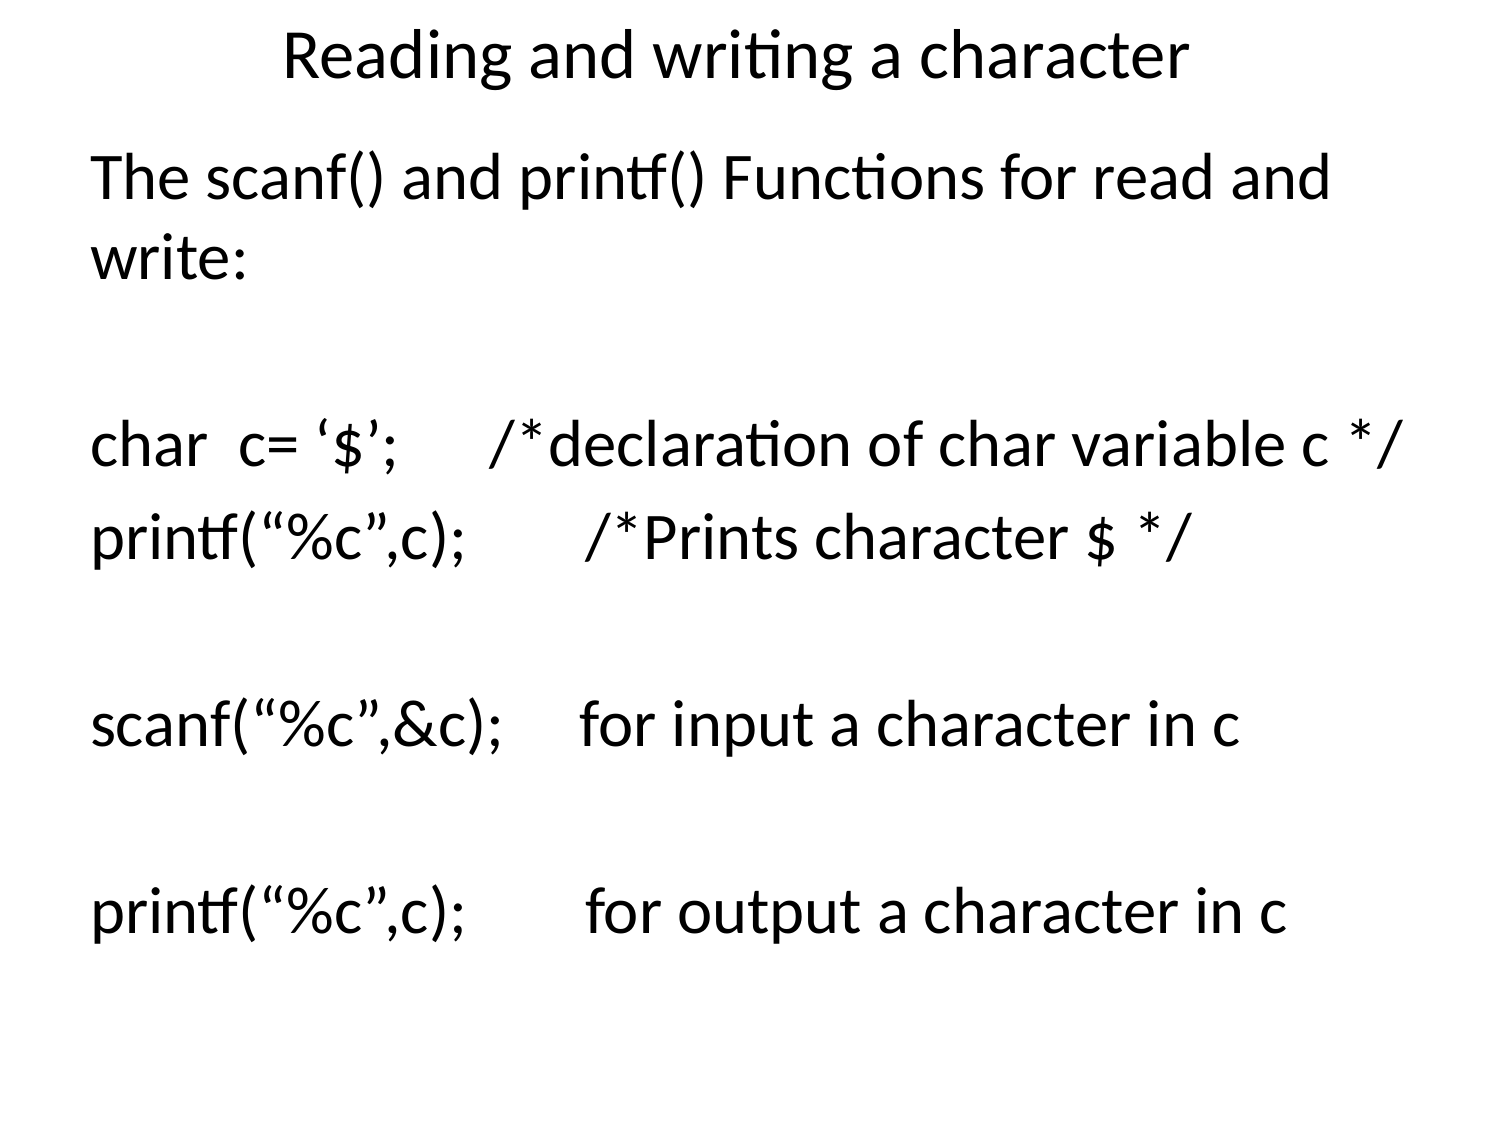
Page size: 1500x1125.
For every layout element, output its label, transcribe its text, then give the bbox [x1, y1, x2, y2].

title Reading and writing a character [62, 0, 1413, 100]
list The scanf() and printf() Functions for read and write: char c= ‘$’; /*declaration of char variable c */ printf(“%c”,c); /*Prints character $ */ scanf(“%c”,&c); for input a character in c printf(“%c”,c); for output a character in c [75, 125, 1425, 1005]
